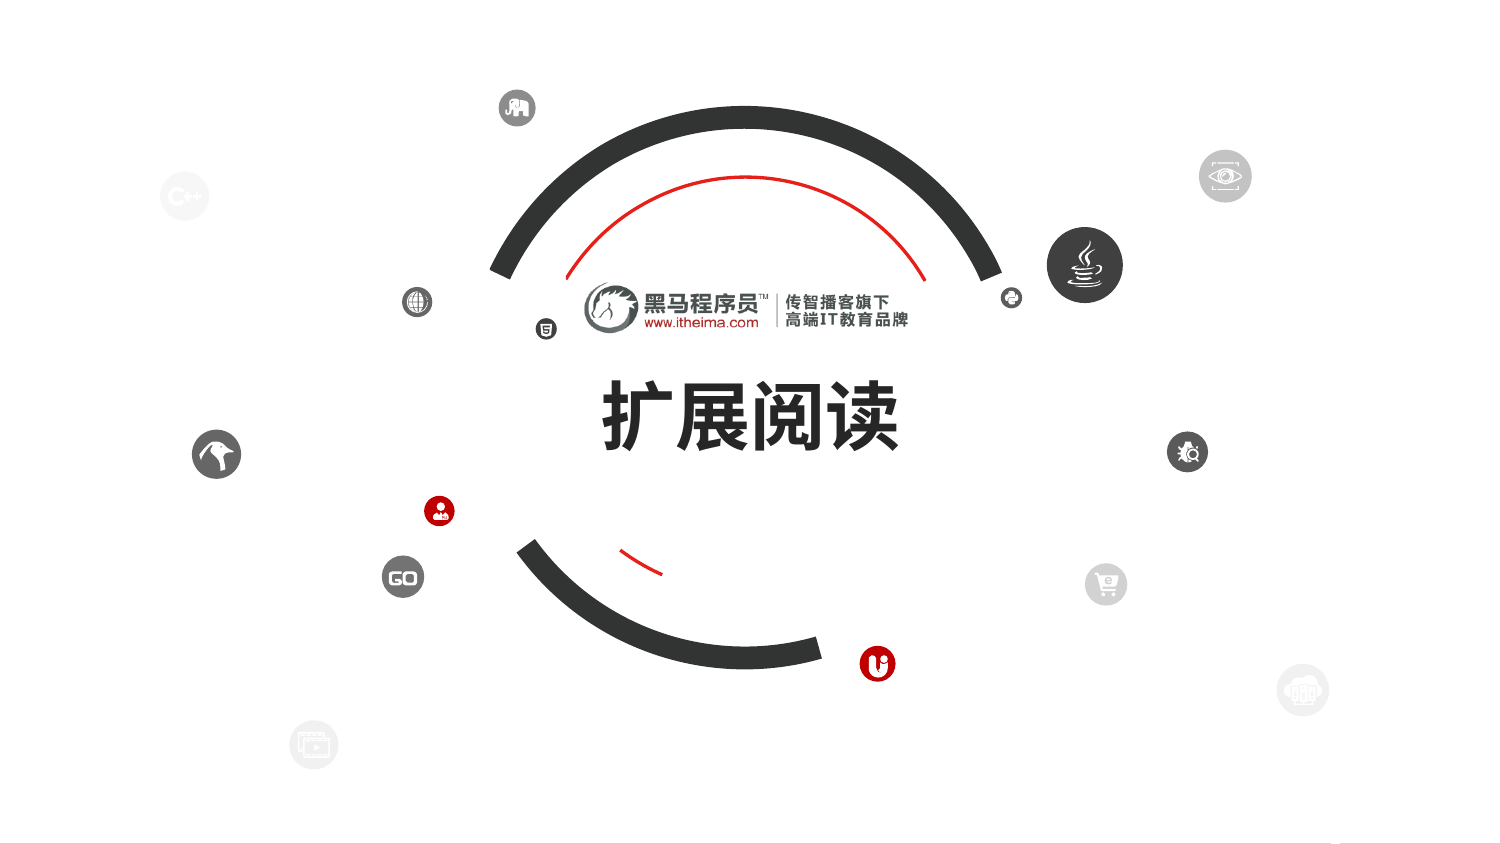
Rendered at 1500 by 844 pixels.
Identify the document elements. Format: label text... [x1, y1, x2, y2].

title 扩展阅读 [187, 138, 1313, 469]
